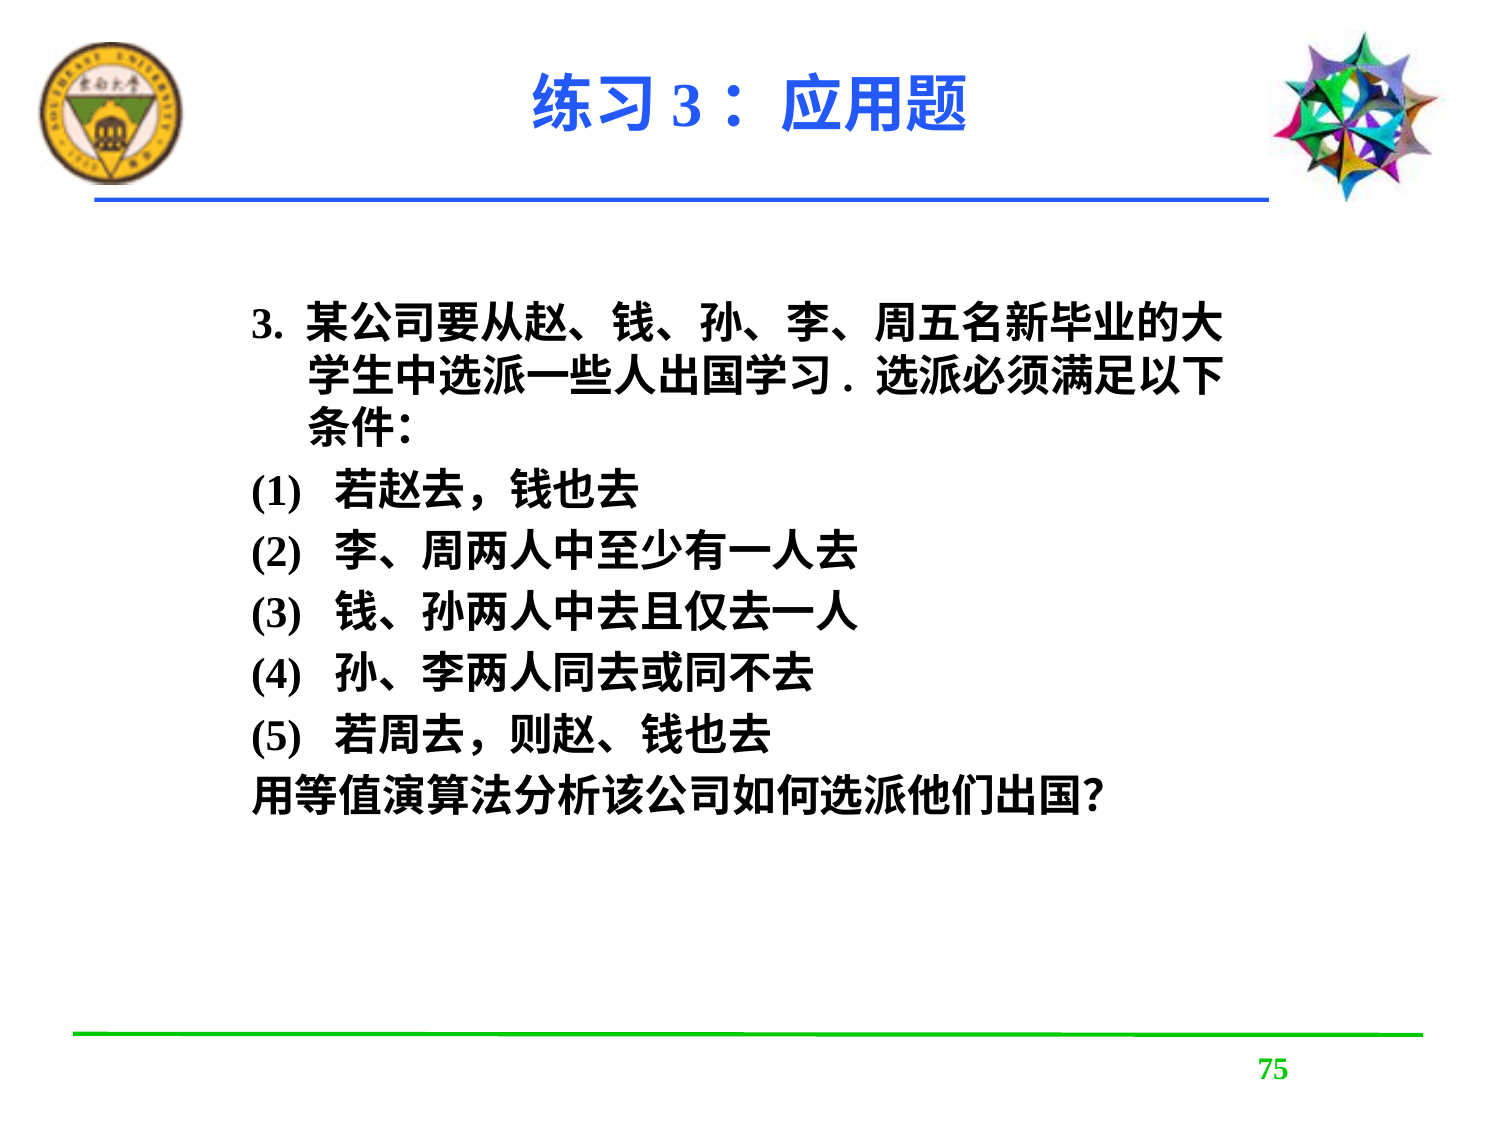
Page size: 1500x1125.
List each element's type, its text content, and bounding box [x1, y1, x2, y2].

title 练习3：应用题 [112, 7, 1388, 195]
picture [29, 42, 112, 185]
list 3. 某公司要从赵、钱、孙、李、周五名新毕业的大学生中选派一些人出国学习. 选派必须满足以下条件： (1) 若赵去，钱也去 (2) 李、周两人中至少有一人去 (3) 钱、孙两人中去且仅去一人 (4) 孙、李两人同去或同不去 (5) 若周去，则赵、钱也去 用等值演算法分析该公司如何选派他们出国？ [236, 287, 1249, 845]
picture [1269, 30, 1451, 202]
